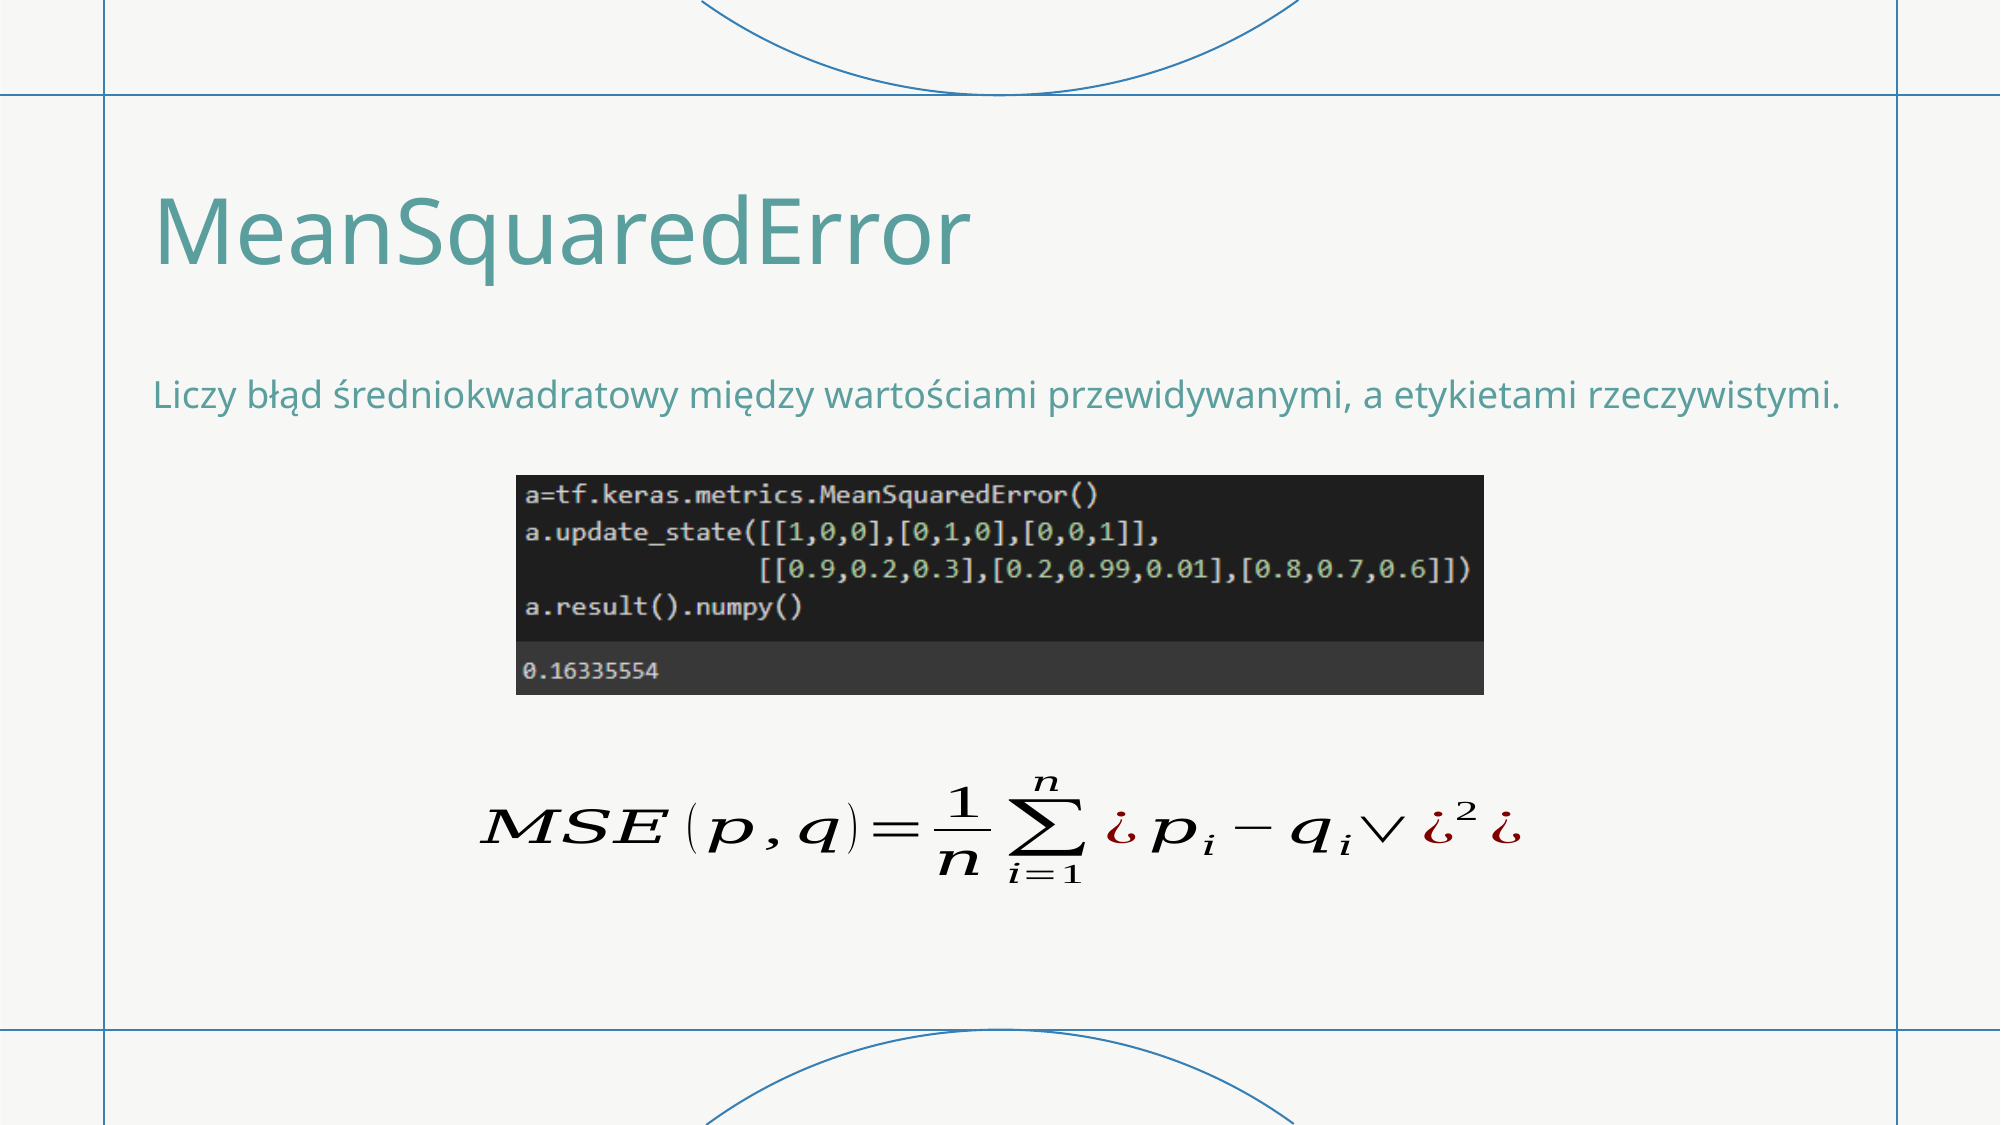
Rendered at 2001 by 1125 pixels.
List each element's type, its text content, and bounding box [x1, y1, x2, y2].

title MeanSquaredError [137, 119, 1863, 337]
picture [516, 475, 1484, 695]
list Liczy błąd średniokwadratowy między wartościami przewidywanymi, a etykietami rzeczywistymi. [137, 359, 1863, 987]
